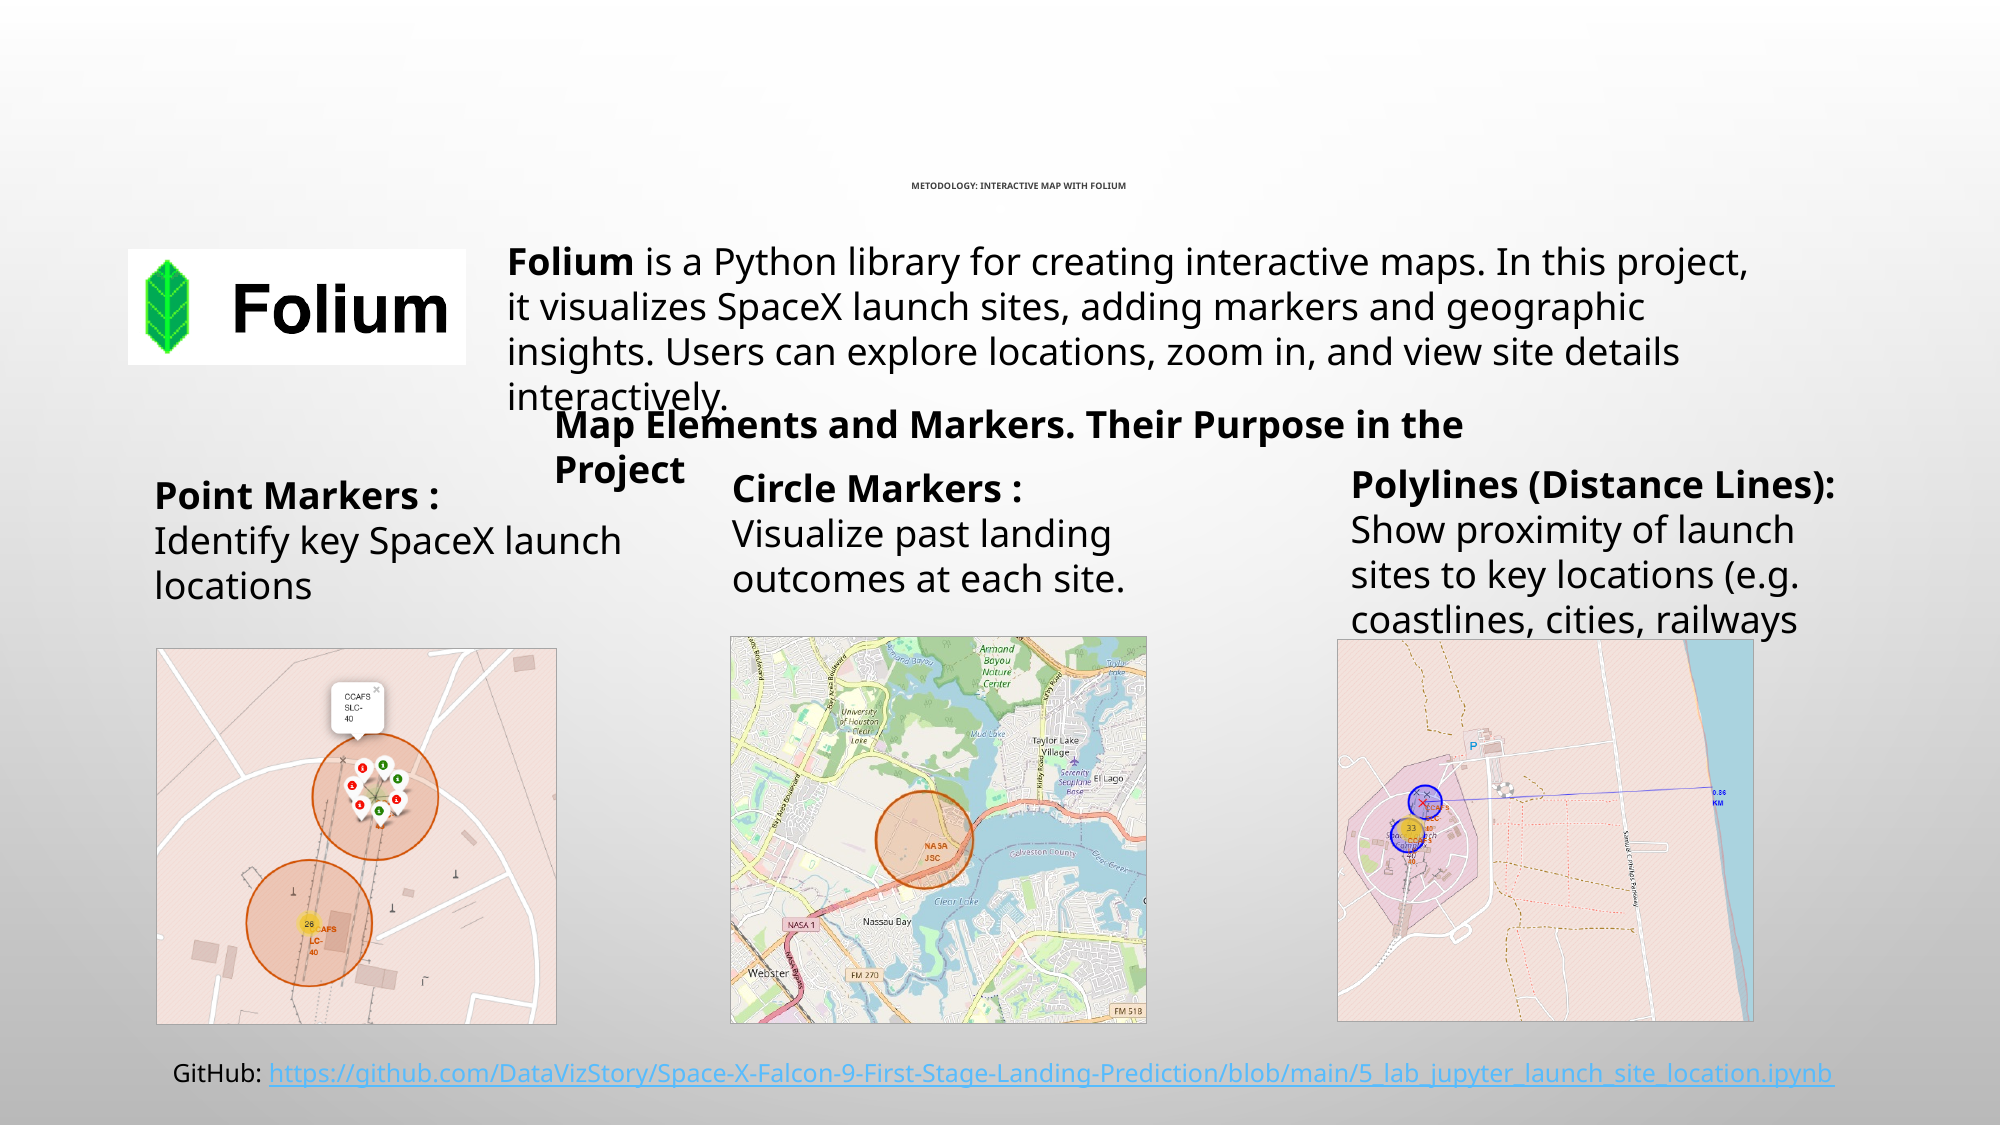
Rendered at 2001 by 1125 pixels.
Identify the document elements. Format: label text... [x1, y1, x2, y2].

text_box GitHub: https://github.com/DataVizStory/Space-X-Falcon-9-First-Stage-Landing-Prediction/blob/main/5_lab_jupyter_launch_site_location.ipynb [156, 1050, 1850, 1100]
picture [0, 0, 2000, 1125]
text_box Point Markers : Identify key SpaceX launch locations [139, 464, 653, 615]
text_box Polylines (Distance Lines): Show proximity of launch sites to key locations (e.g. coastlines, cities, railways and more ) [1335, 453, 1882, 694]
text_box Circle Markers : Visualize past landing outcomes at each site. [717, 457, 1268, 608]
title METODOLOGY: Interactive Map with Folium [156, 172, 1882, 210]
text_box Map Elements and Markers. Their Purpose in the Project [539, 393, 1504, 499]
text_box Folium is a Python library for creating interactive maps. In this project, it visualizes SpaceX launch sites, adding markers and geographic insights. Users can explore locations, zoom in, and view site details interactively. [492, 230, 1798, 426]
